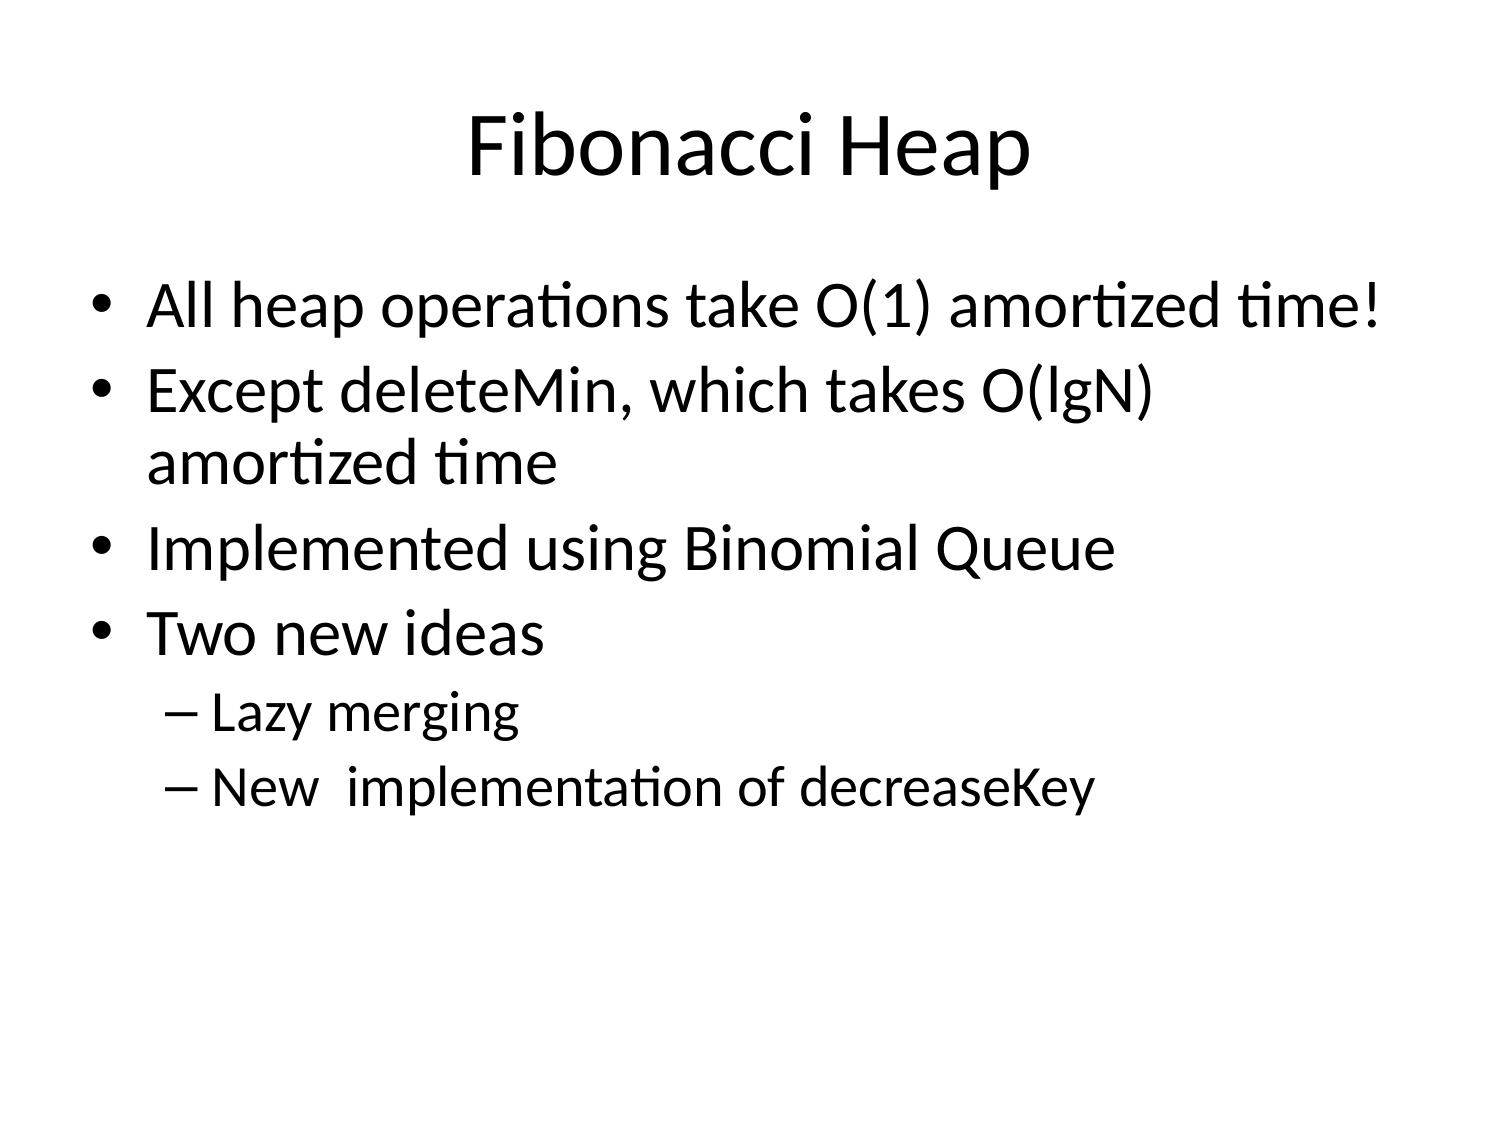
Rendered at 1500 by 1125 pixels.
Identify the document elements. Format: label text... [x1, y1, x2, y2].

title Fibonacci Heap [75, 45, 1425, 233]
list All heap operations take O(1) amortized time! Except deleteMin, which takes O(lgN) amortized time Implemented using Binomial Queue Two new ideas Lazy merging New implementation of decreaseKey [75, 262, 1425, 1005]
